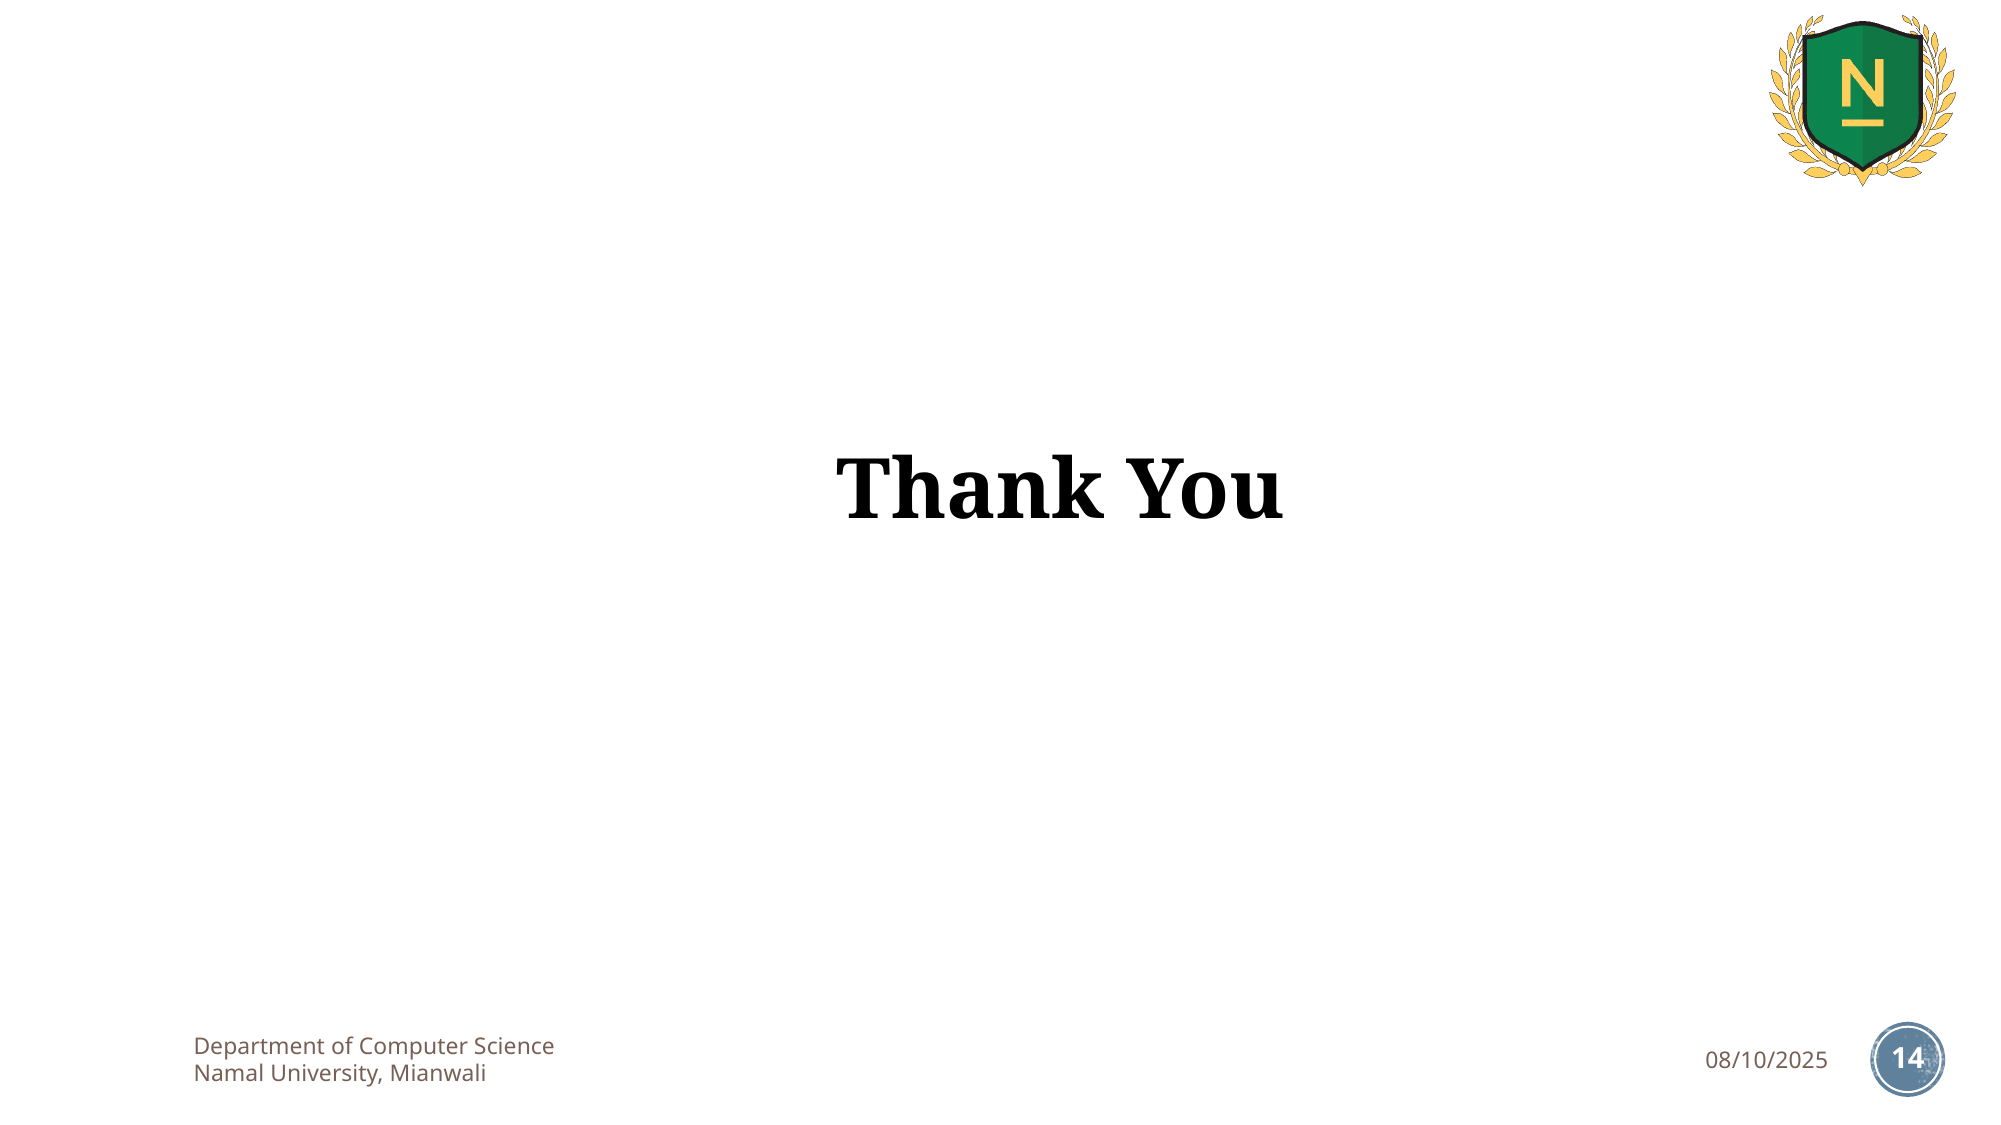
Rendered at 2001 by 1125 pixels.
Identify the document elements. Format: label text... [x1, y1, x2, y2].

text_box Thank You [822, 427, 1300, 543]
footer Department of Computer Science Namal University, Mianwali [178, 1028, 1217, 1089]
picture [1763, 1, 1962, 200]
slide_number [1306, 1028, 1844, 1089]
slide_number 14 [1855, 1028, 1961, 1089]
